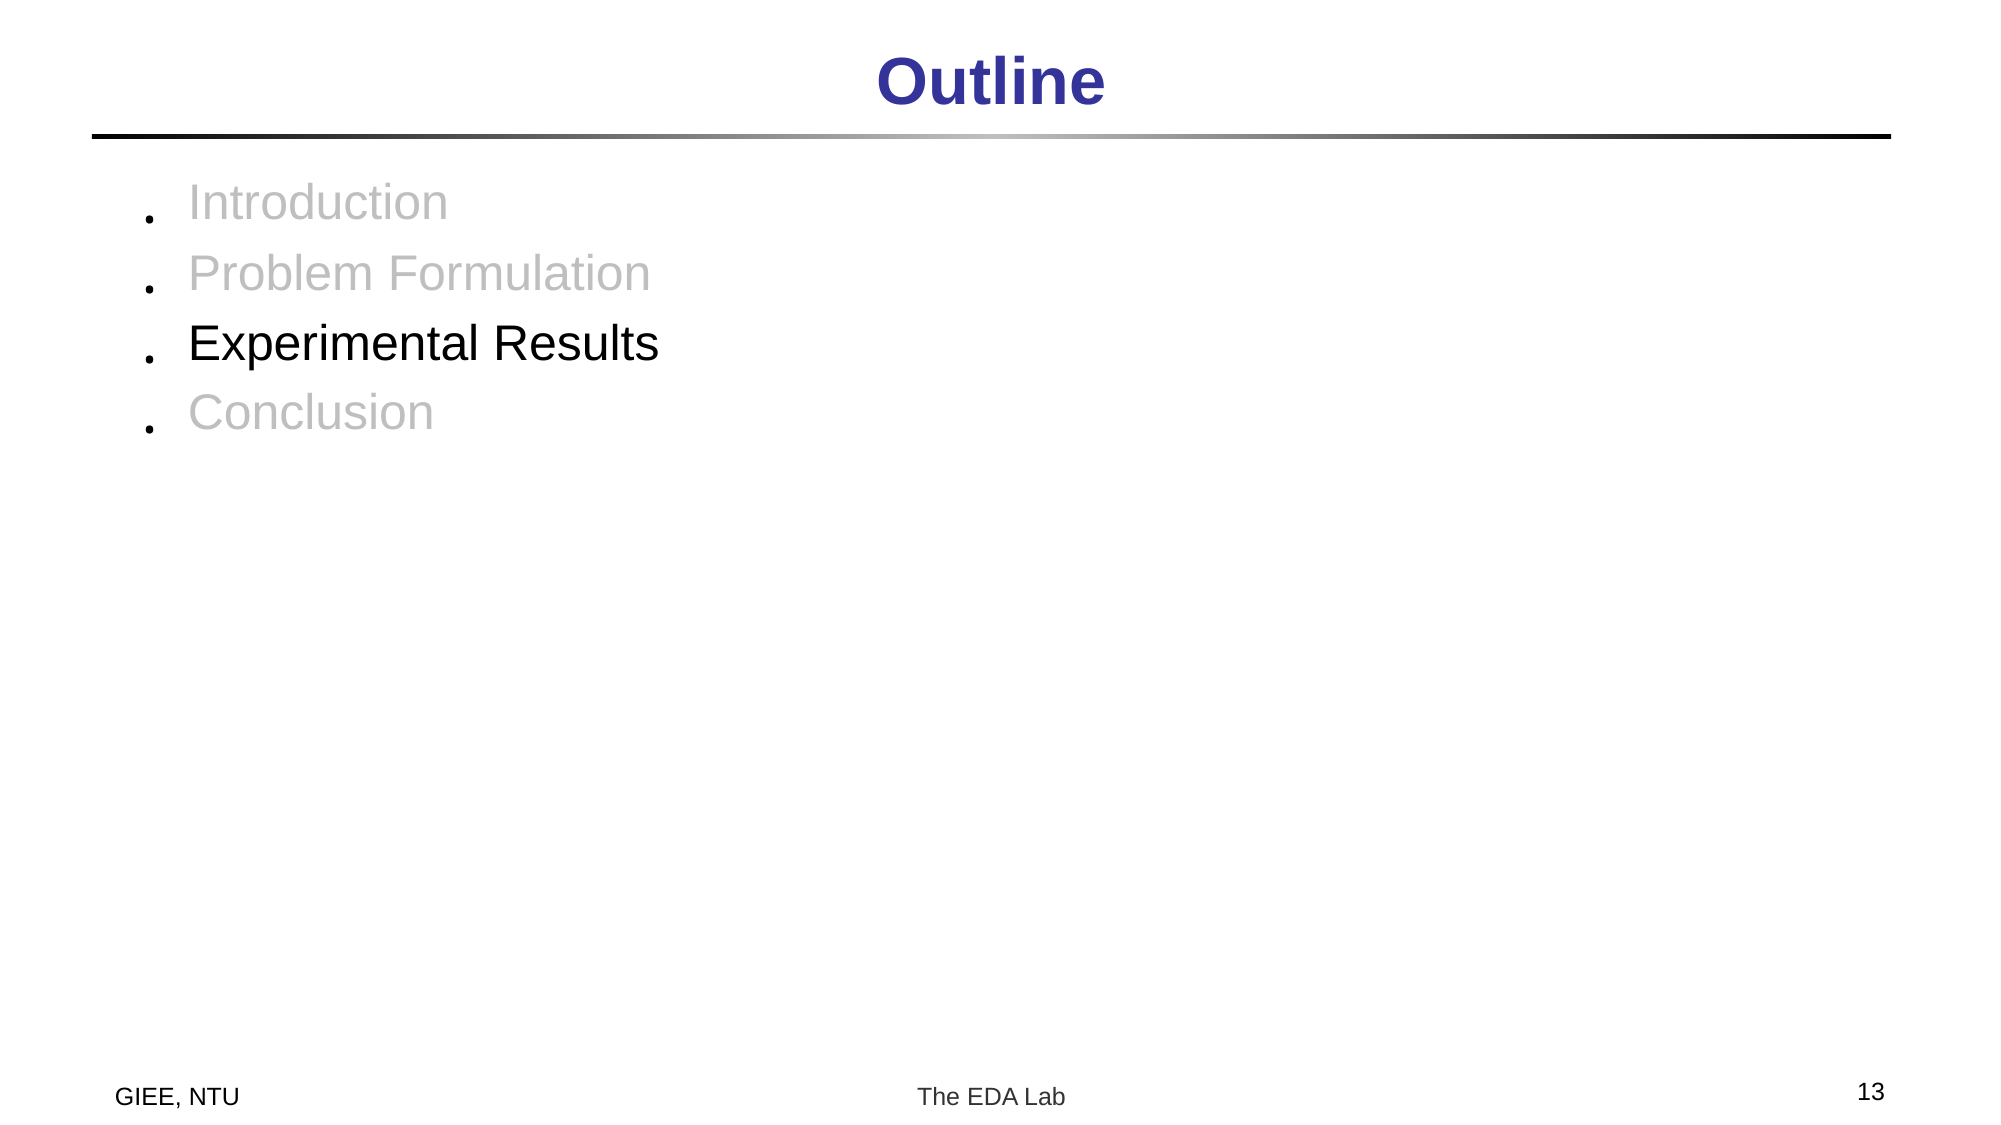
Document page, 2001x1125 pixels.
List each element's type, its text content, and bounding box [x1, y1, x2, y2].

slide_number 13 [1483, 1037, 1901, 1113]
title Outline [116, 12, 1867, 125]
list Introduction Problem Formulation Experimental Results Conclusion [116, 162, 1884, 1000]
slide_number GIEE, NTU [99, 1042, 517, 1118]
